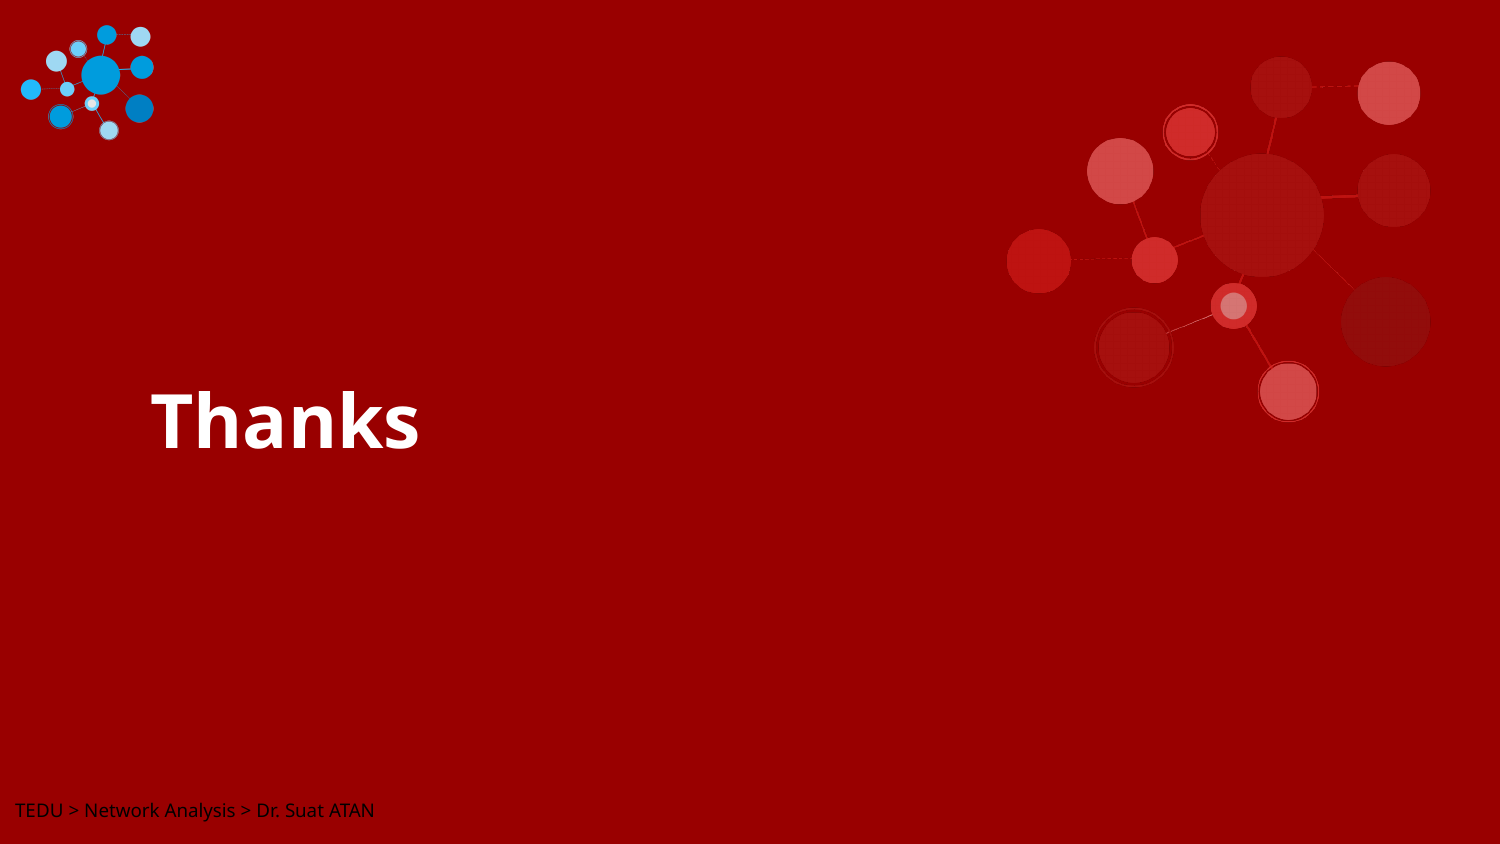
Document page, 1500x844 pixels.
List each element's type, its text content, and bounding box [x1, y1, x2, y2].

picture [11, 15, 168, 151]
title Thanks [135, 264, 1097, 572]
